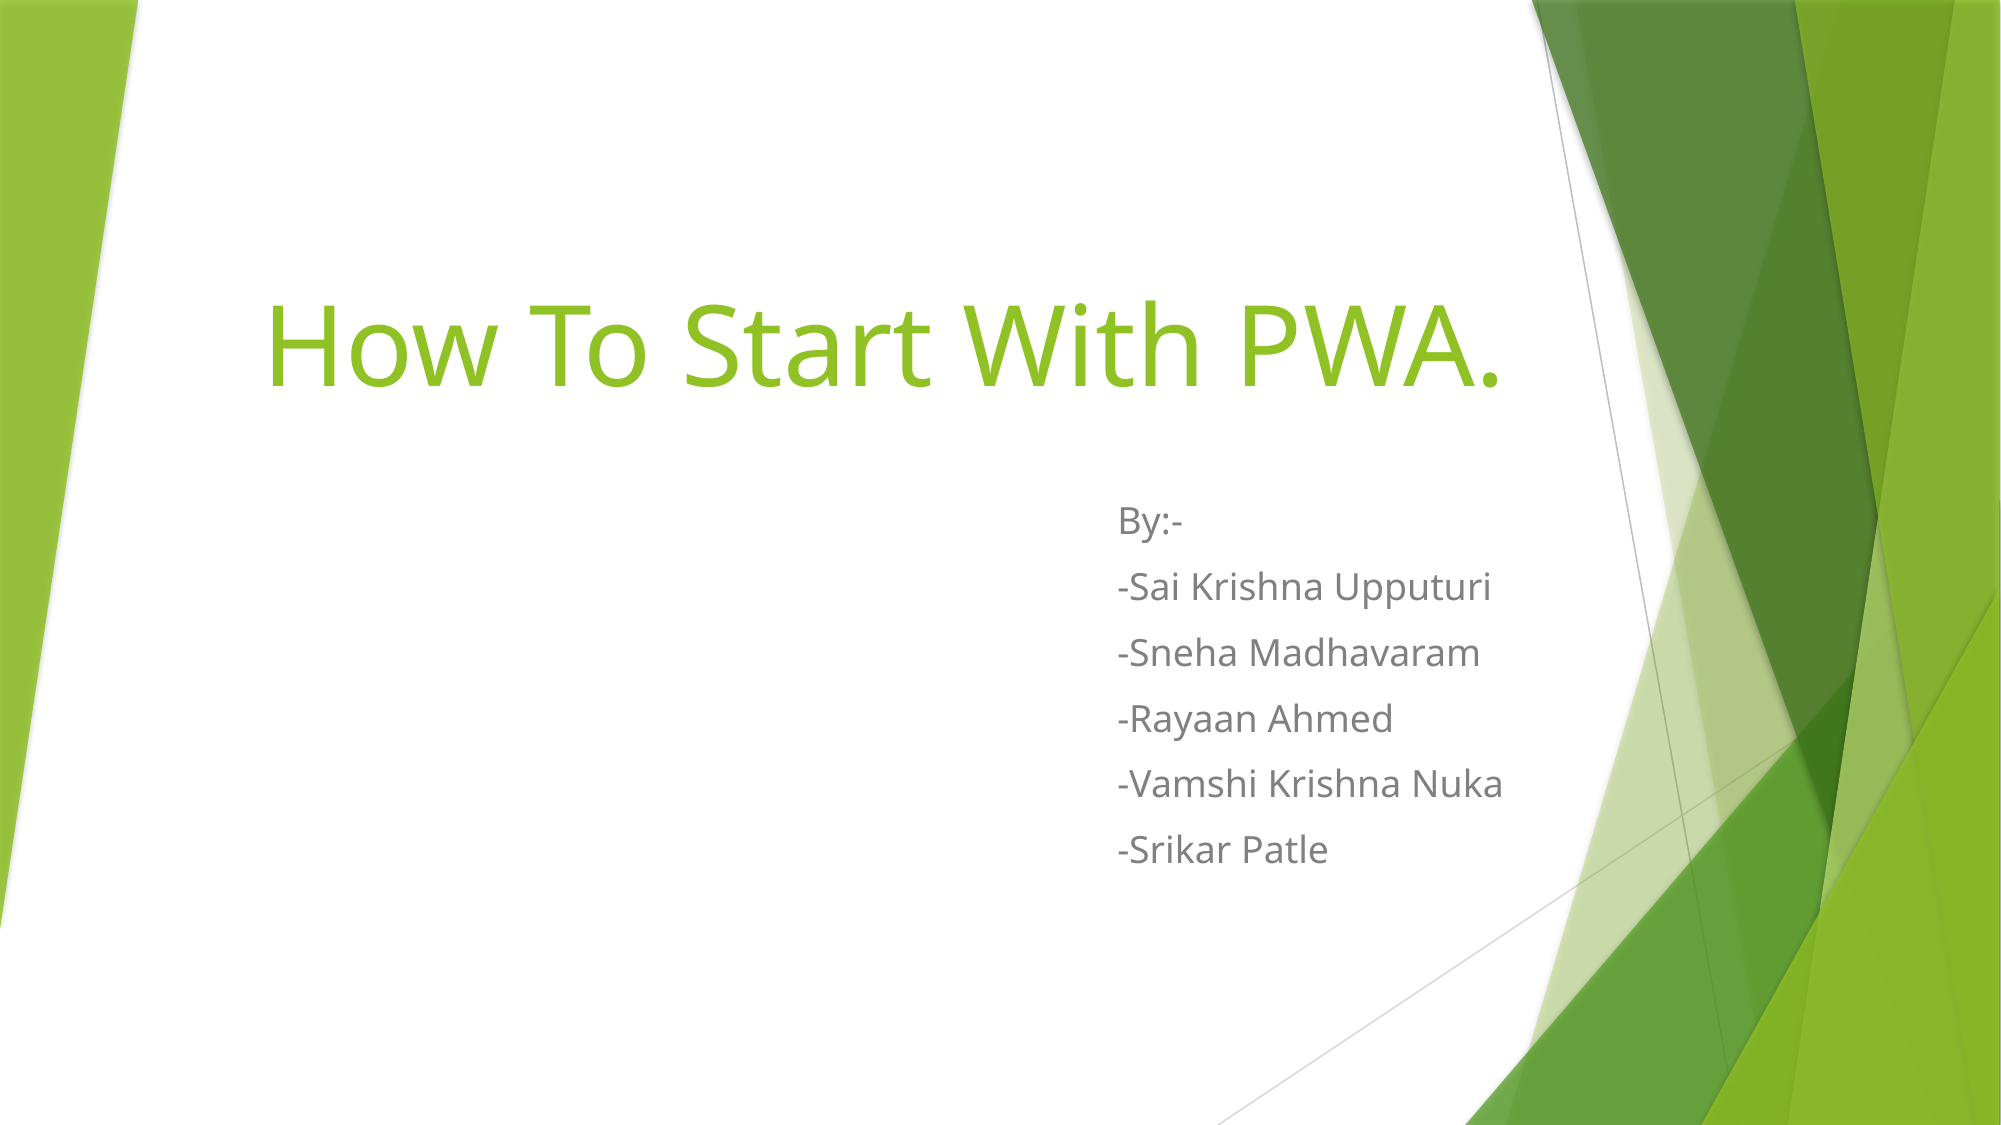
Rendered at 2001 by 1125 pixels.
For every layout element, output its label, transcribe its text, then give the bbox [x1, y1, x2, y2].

subtitle By:- -Sai Krishna Upputuri -Sneha Madhavaram -Rayaan Ahmed -Vamshi Krishna Nuka -Srikar Patle [1102, 489, 1800, 957]
title How To Start With PWA. [247, 146, 1522, 417]
